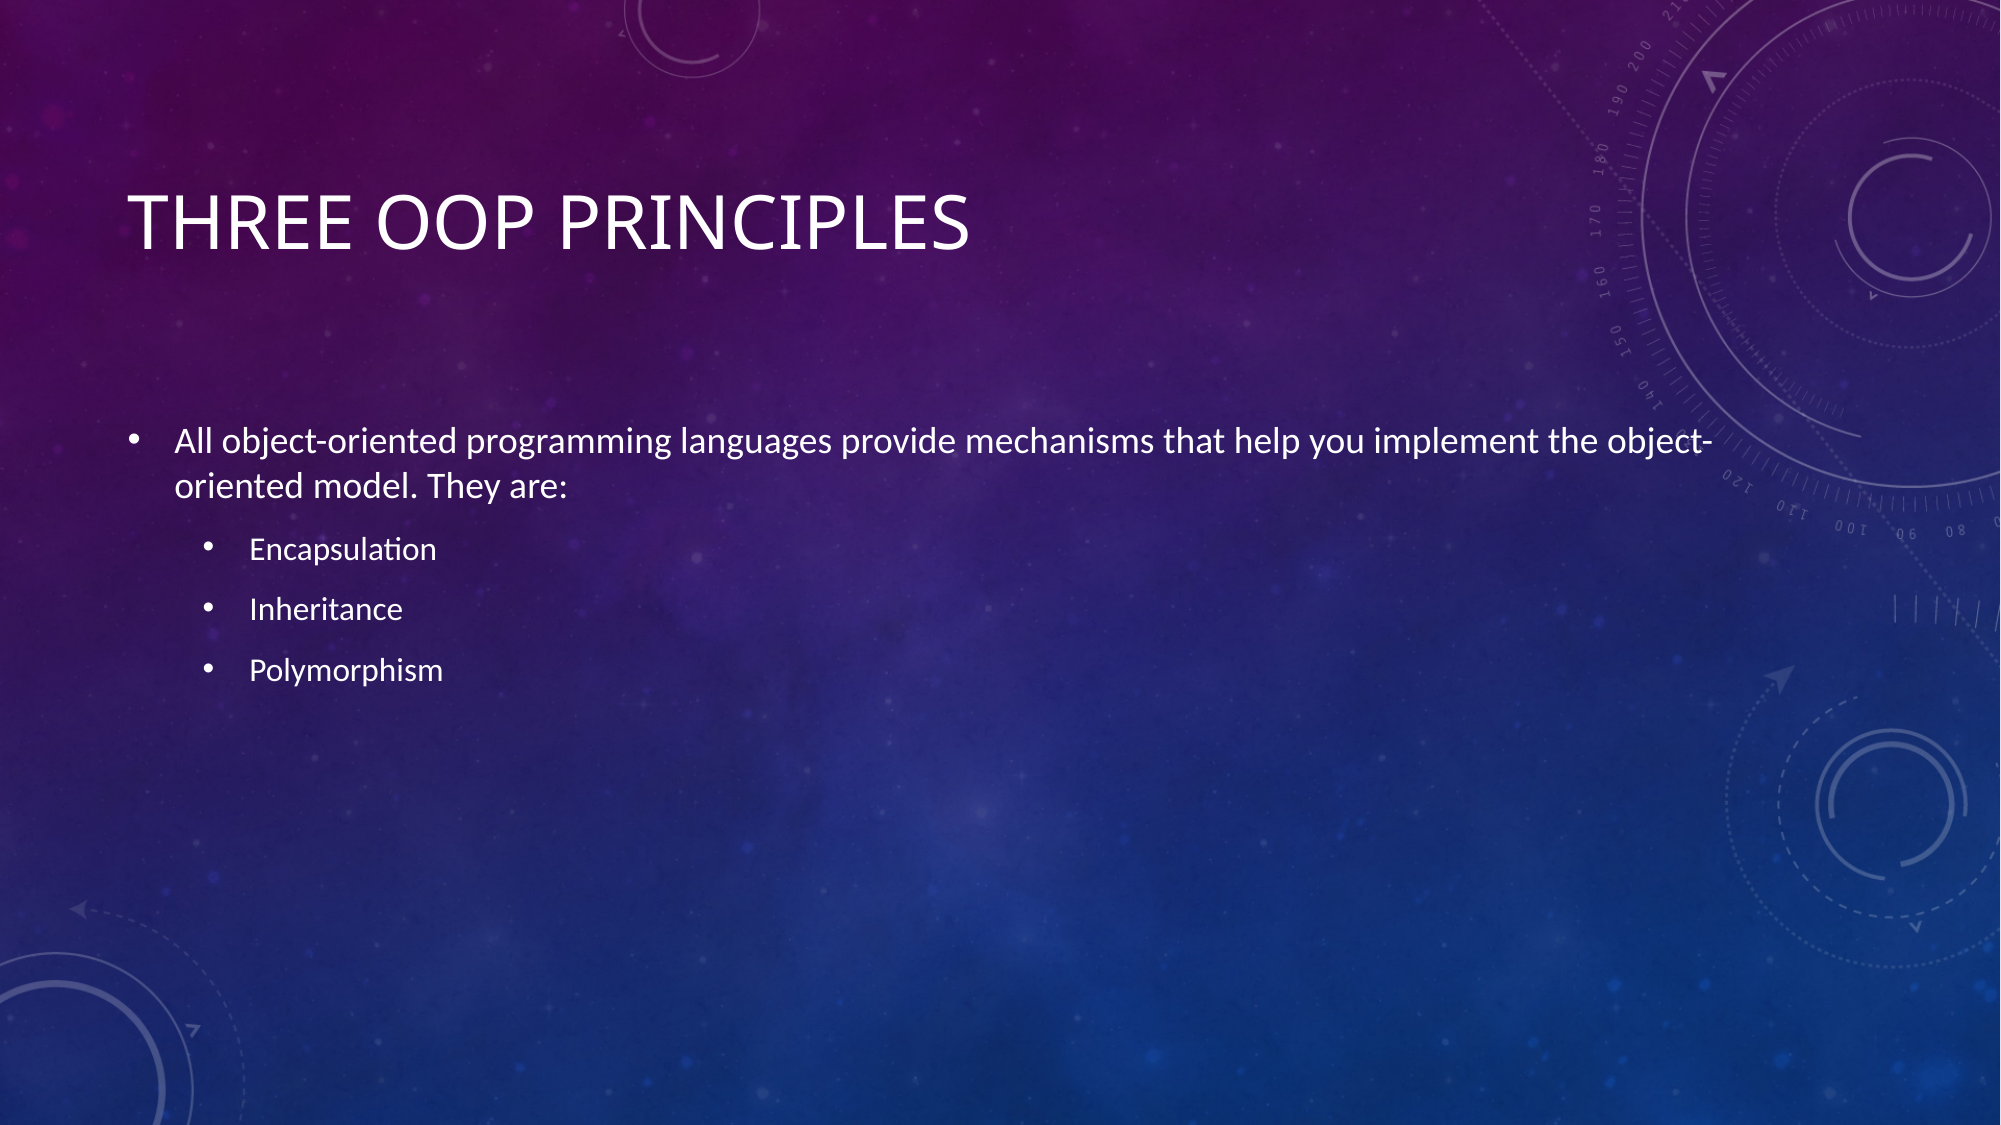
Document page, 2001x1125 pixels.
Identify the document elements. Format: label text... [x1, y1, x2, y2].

picture [0, 0, 2001, 1125]
title Three OOP principles [112, 99, 1775, 339]
list All object-oriented programming languages provide mechanisms that help you implement the object-oriented model. They are: Encapsulation Inheritance Polymorphism [112, 351, 1775, 950]
